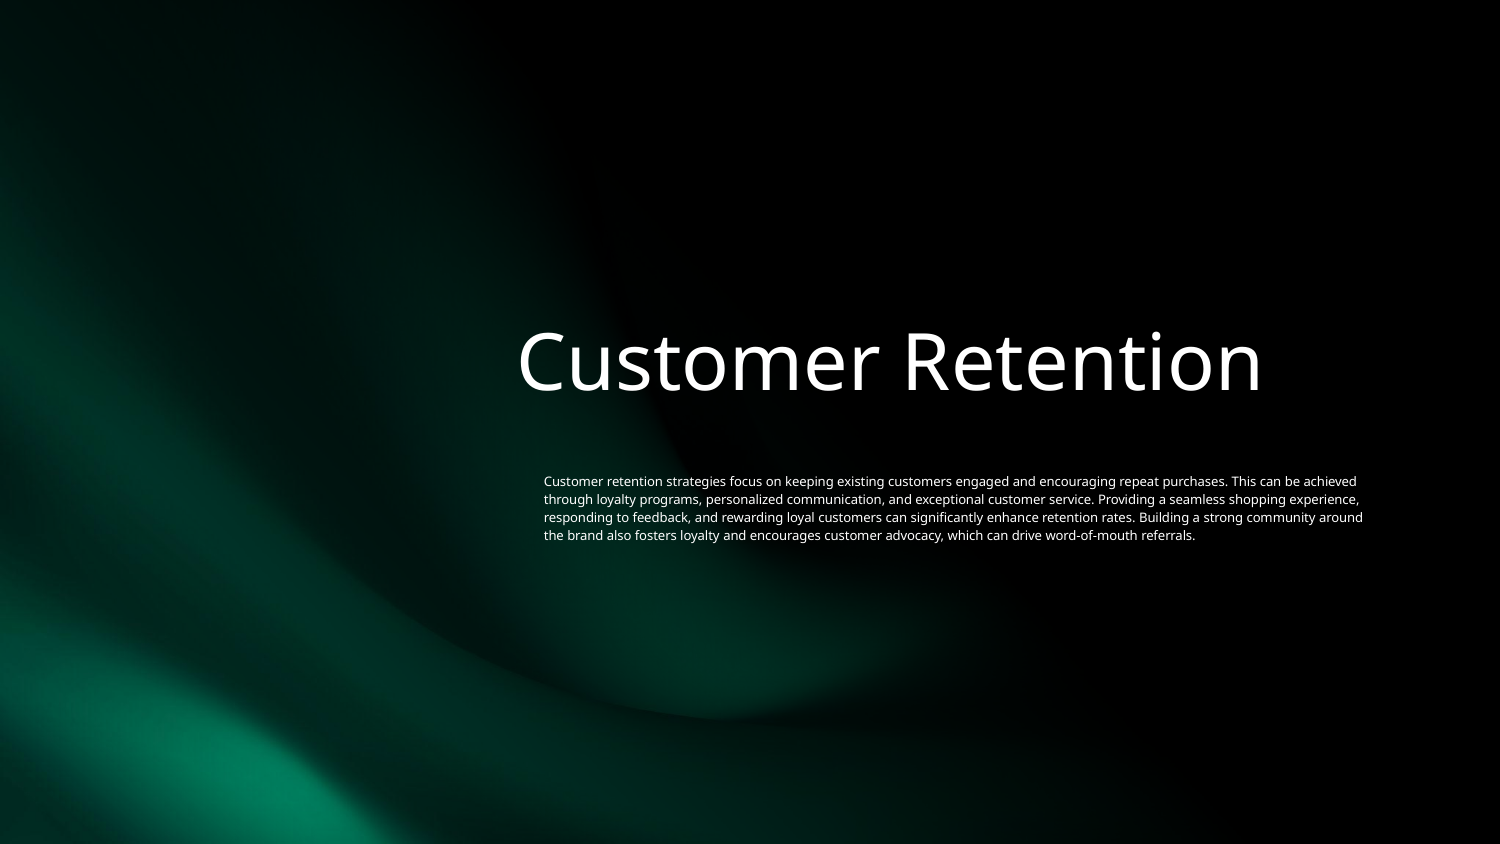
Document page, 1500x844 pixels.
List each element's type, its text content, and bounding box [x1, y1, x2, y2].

title Customer Retention [501, 262, 1380, 457]
subtitle Customer retention strategies focus on keeping existing customers engaged and encouraging repeat purchases. This can be achieved through loyalty programs, personalized communication, and exceptional customer service. Providing a seamless shopping experience, responding to feedback, and rewarding loyal customers can significantly enhance retention rates. Building a strong community around the brand also fosters loyalty and encourages customer advocacy, which can drive word-of-mouth referrals. [501, 457, 1380, 580]
picture [0, 0, 1500, 844]
